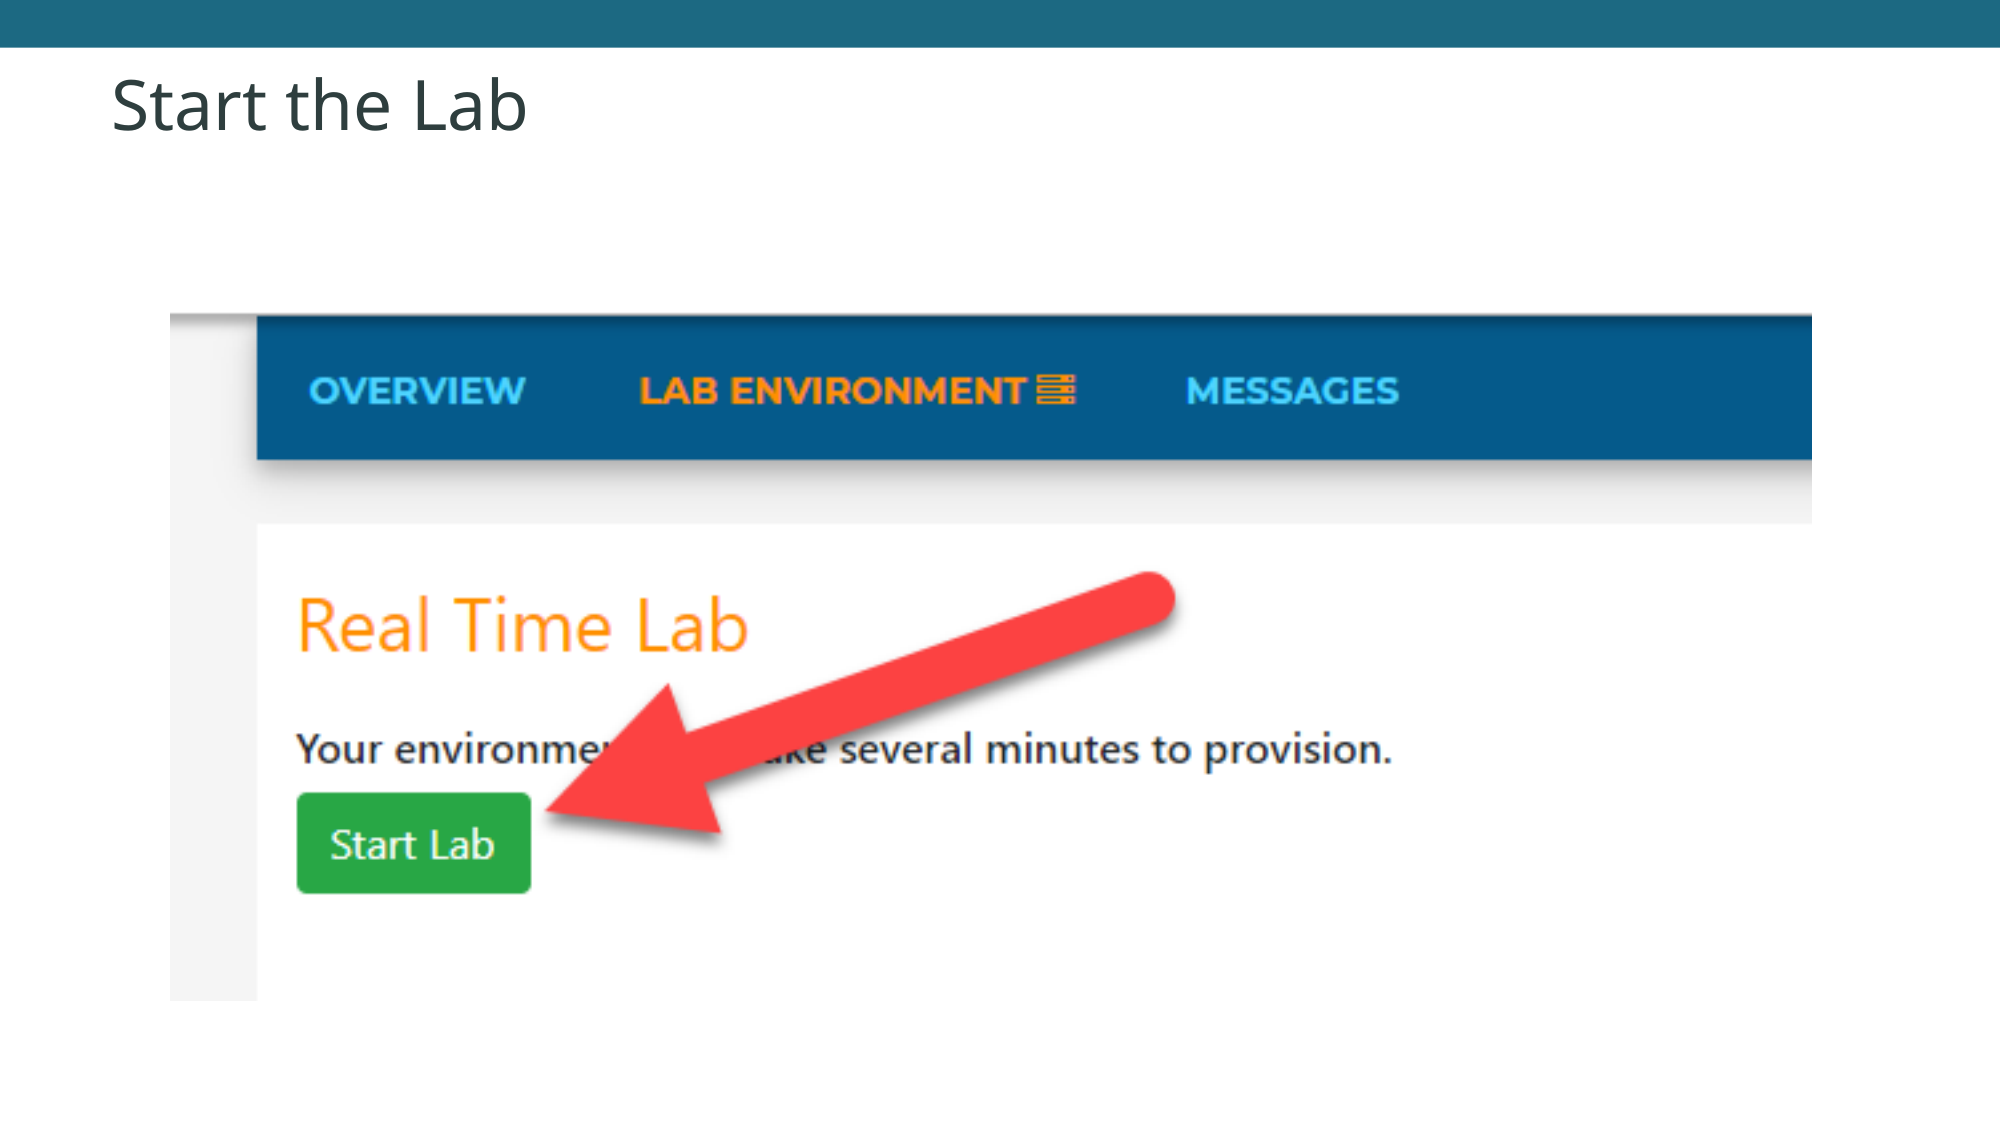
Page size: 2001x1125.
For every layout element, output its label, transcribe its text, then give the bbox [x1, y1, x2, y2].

title Start the Lab [96, 62, 1761, 154]
picture [170, 253, 1812, 1001]
